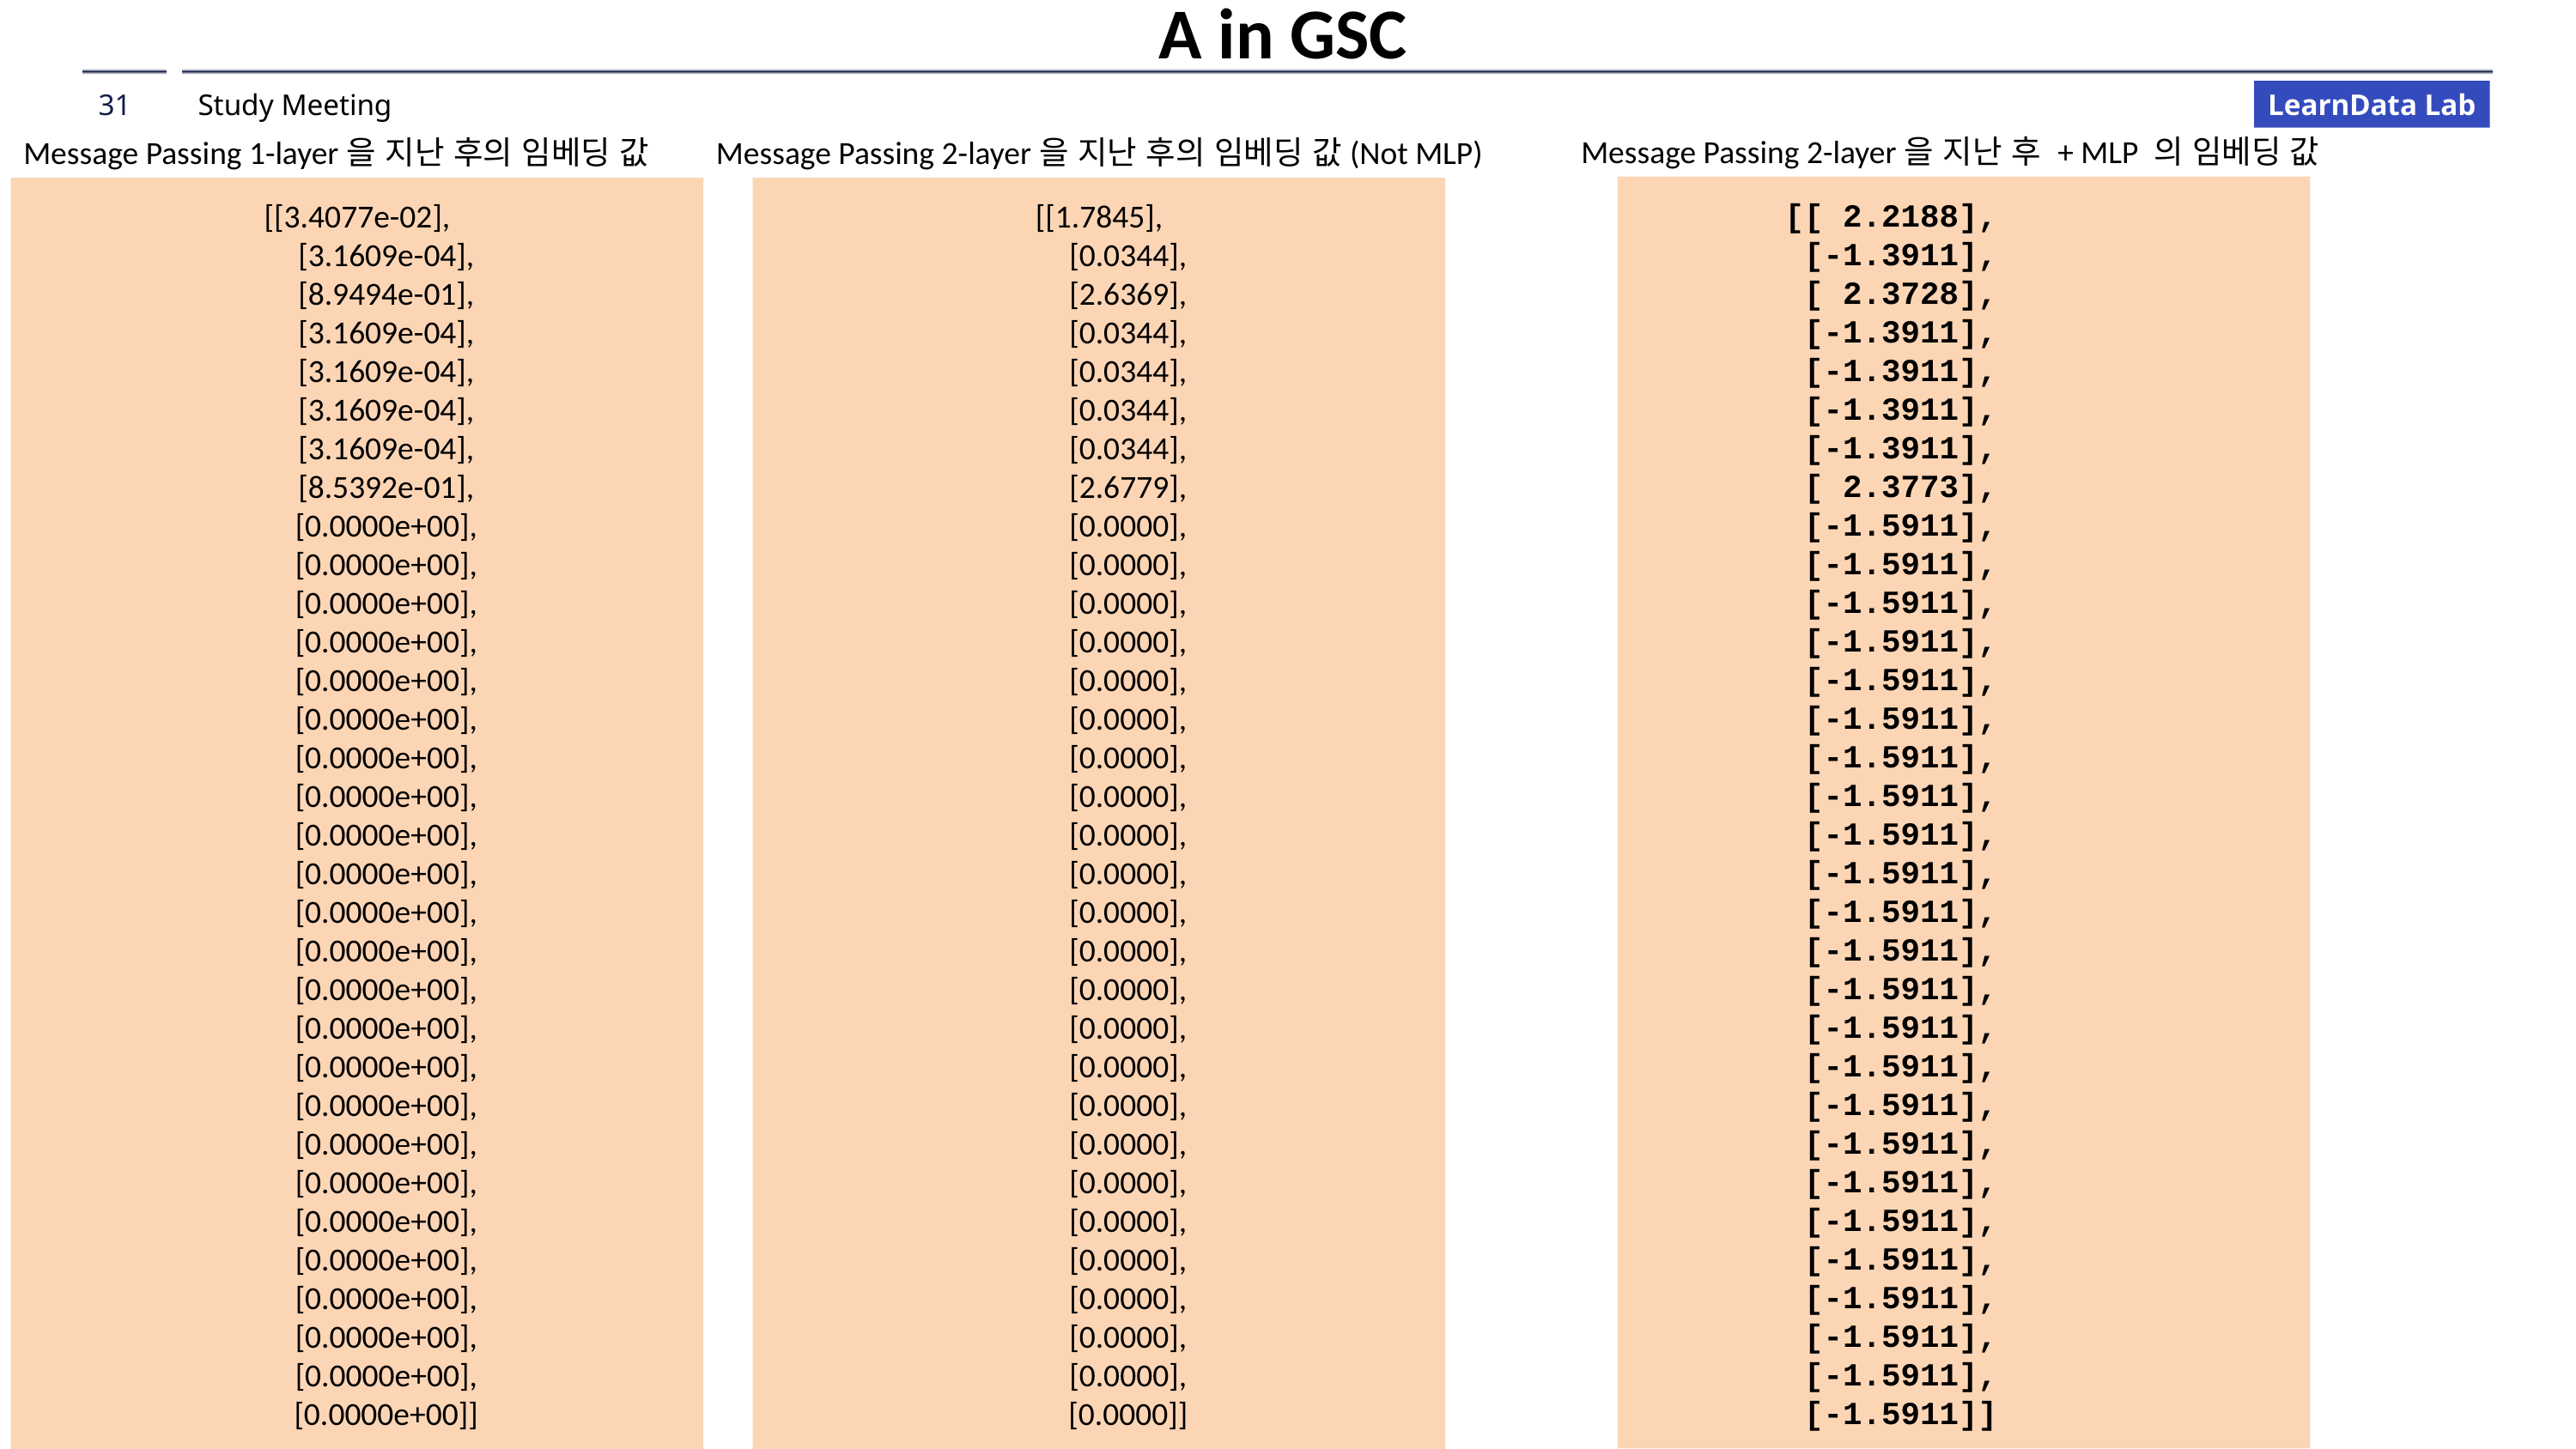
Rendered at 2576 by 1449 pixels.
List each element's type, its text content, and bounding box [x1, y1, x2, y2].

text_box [185, 80, 2490, 142]
text_box A in GSC [1145, 0, 1420, 66]
text_box 31 [85, 82, 161, 126]
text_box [182, 67, 2493, 76]
text_box [[3.4077e-02], [3.1609e-04], [8.9494e-01], [3.1609e-04], [3.1609e-04], [3.1609e-04], [3.1609e-04], [8.5392e-01], [0.0000e+00], [0.0000e+00], [0.0000e+00], [0.0000e+00], [0.0000e+00], [0.0000e+00], [0.0000e+00], [0.0000e+00], [0.0000e+00], [0.0000e+00], [0.0000e+00], [0.0000e+00], [0.0000e+00], [0.0000e+00], [0.0000e+00], [0.0000e+00], [0.0000e+00], [0.0000e+00], [0.0000e+00], [0.0000e+00], [0.0000e+00], [0.0000e+00], [0.0000e+00], [0.0000e+00]] [9, 176, 705, 1449]
text_box [[ 2.2188], [-1.3911], [ 2.3728], [-1.3911], [-1.3911], [-1.3911], [-1.3911], [ 2.3773], [-1.5911], [-1.5911], [-1.5911], [-1.5911], [-1.5911], [-1.5911], [-1.5911], [-1.5911], [-1.5911], [-1.5911], [-1.5911], [-1.5911], [-1.5911], [-1.5911], [-1.5911], [-1.5911], [-1.5911], [-1.5911], [-1.5911], [-1.5911], [-1.5911], [-1.5911], [-1.5911], [-1.5911]] [1616, 175, 2312, 1449]
text_box Message Passing 1-layer을 지난 후의 임베딩 값 [10, 126, 703, 176]
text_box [181, 126, 703, 151]
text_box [82, 67, 167, 76]
text_box [[1.7845], [0.0344], [2.6369], [0.0344], [0.0344], [0.0344], [0.0344], [2.6779], [0.0000], [0.0000], [0.0000], [0.0000], [0.0000], [0.0000], [0.0000], [0.0000], [0.0000], [0.0000], [0.0000], [0.0000], [0.0000], [0.0000], [0.0000], [0.0000], [0.0000], [0.0000], [0.0000], [0.0000], [0.0000], [0.0000], [0.0000], [0.0000]] [750, 176, 1447, 1449]
text_box Message Passing 2-layer을 지난 후 + MLP 의 임베딩 값 [1568, 151, 2447, 215]
text_box Message Passing 2-layer을 지난 후의 임베딩 값(Not MLP) [703, 151, 1583, 216]
